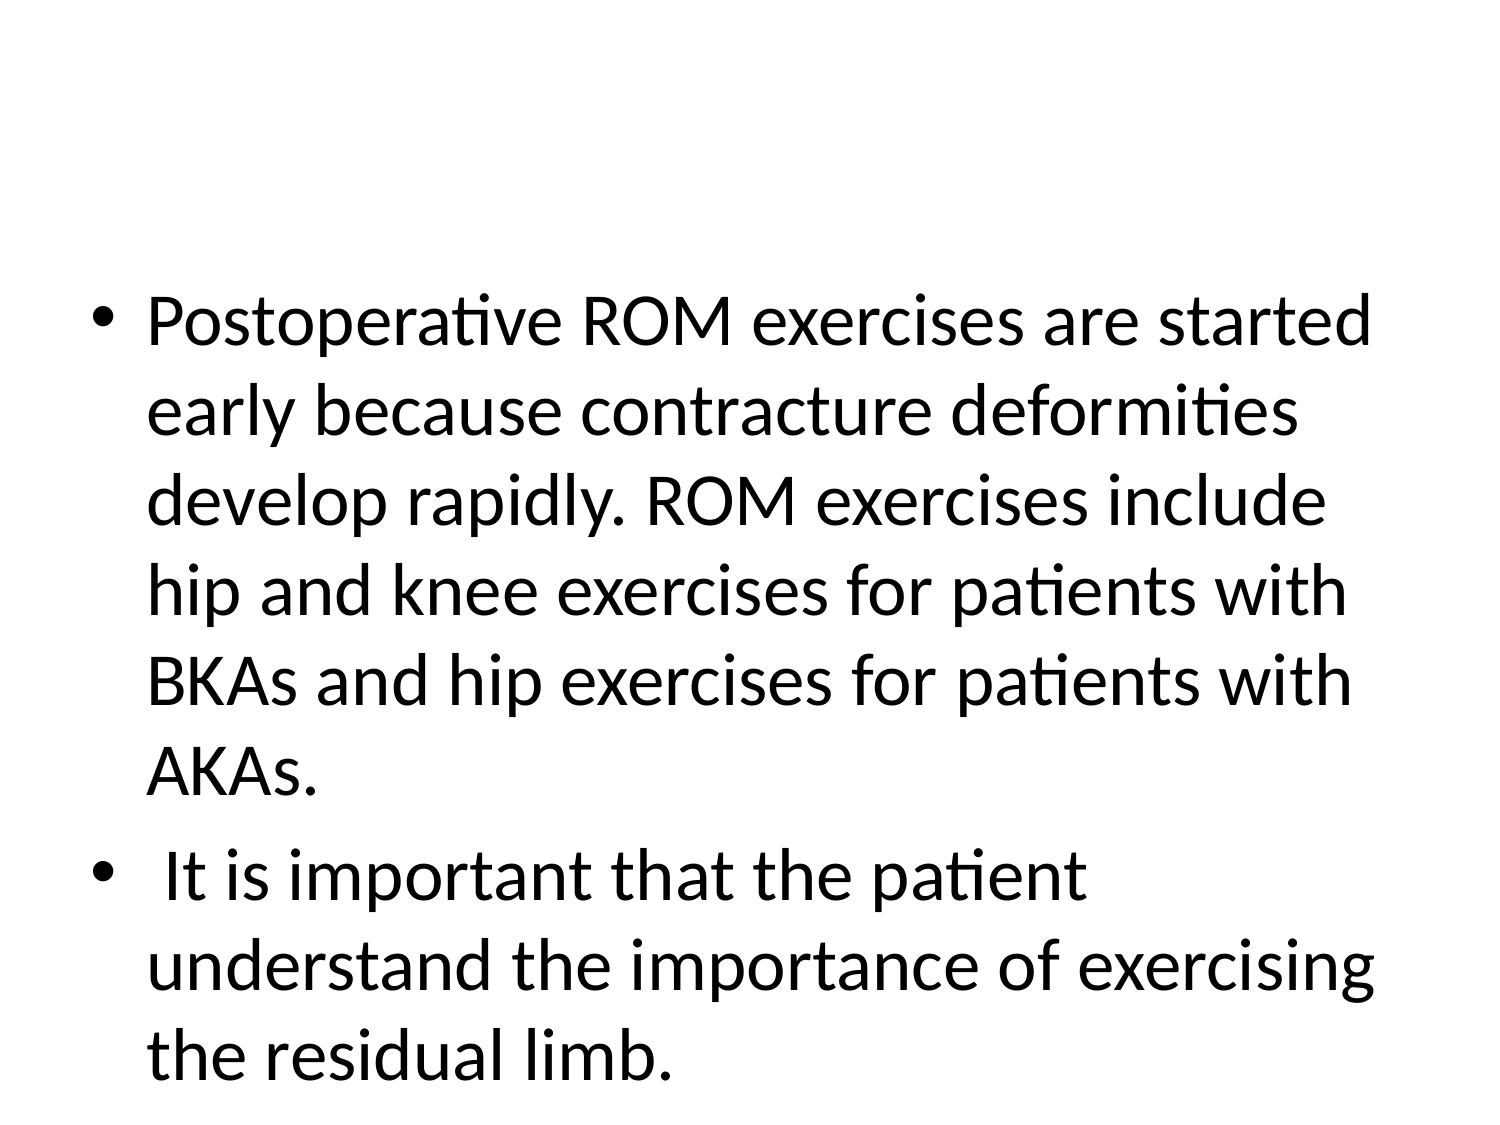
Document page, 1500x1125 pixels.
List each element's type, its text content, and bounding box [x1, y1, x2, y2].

list Postoperative ROM exercises are started early because contracture deformities develop rapidly. ROM exercises include hip and knee exercises for patients with BKAs and hip exercises for patients with AKAs. It is important that the patient understand the importance of exercising the residual limb. [75, 262, 1425, 1088]
